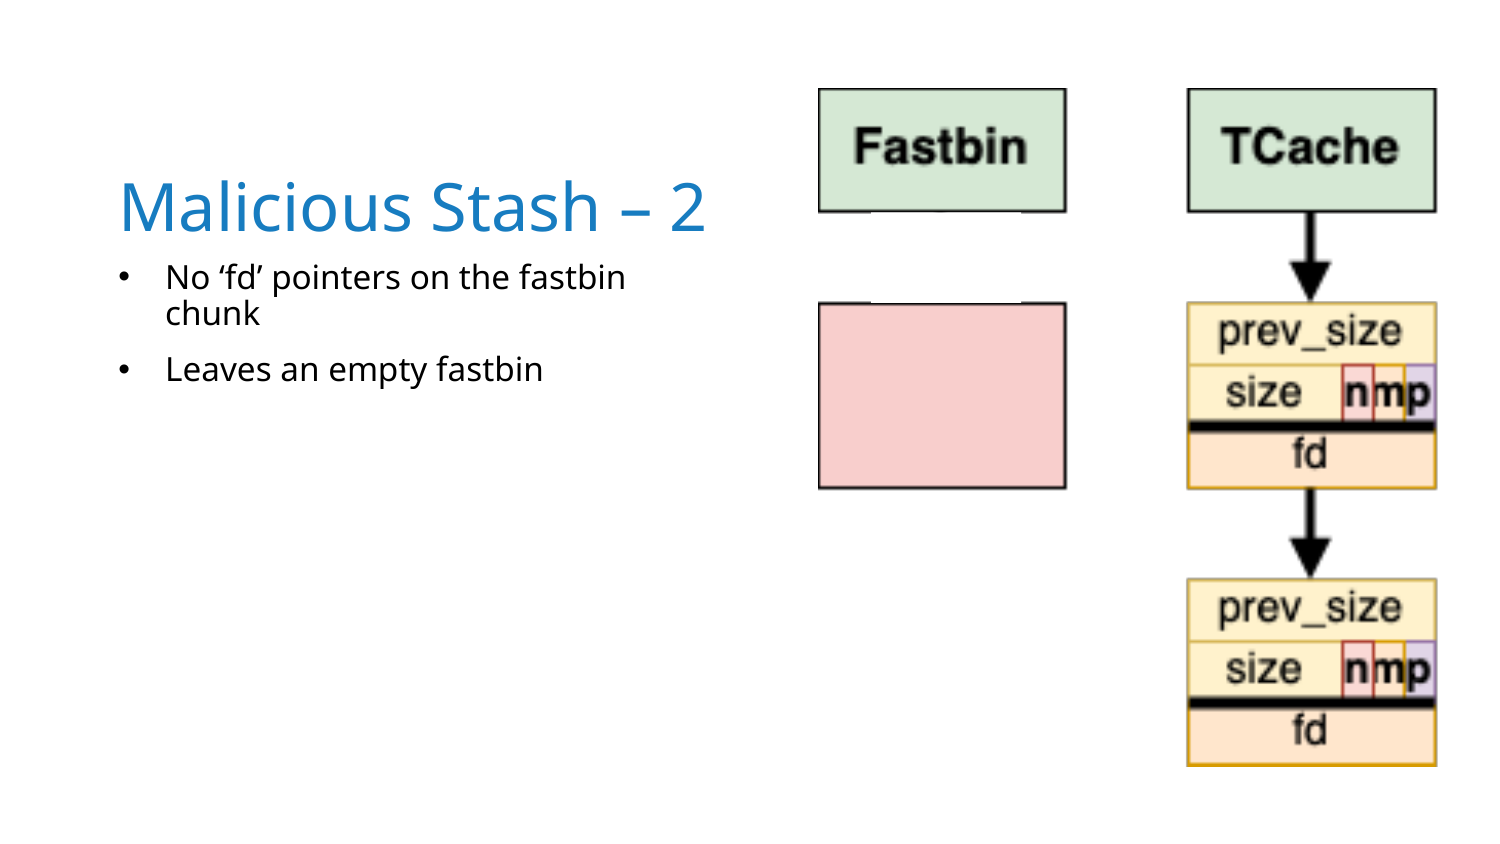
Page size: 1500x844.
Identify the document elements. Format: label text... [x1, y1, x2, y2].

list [818, 88, 1447, 767]
title Malicious Stash – 2 [103, 56, 750, 254]
list No ‘fd’ pointers on the fastbin chunk Leaves an empty fastbin [103, 253, 711, 723]
